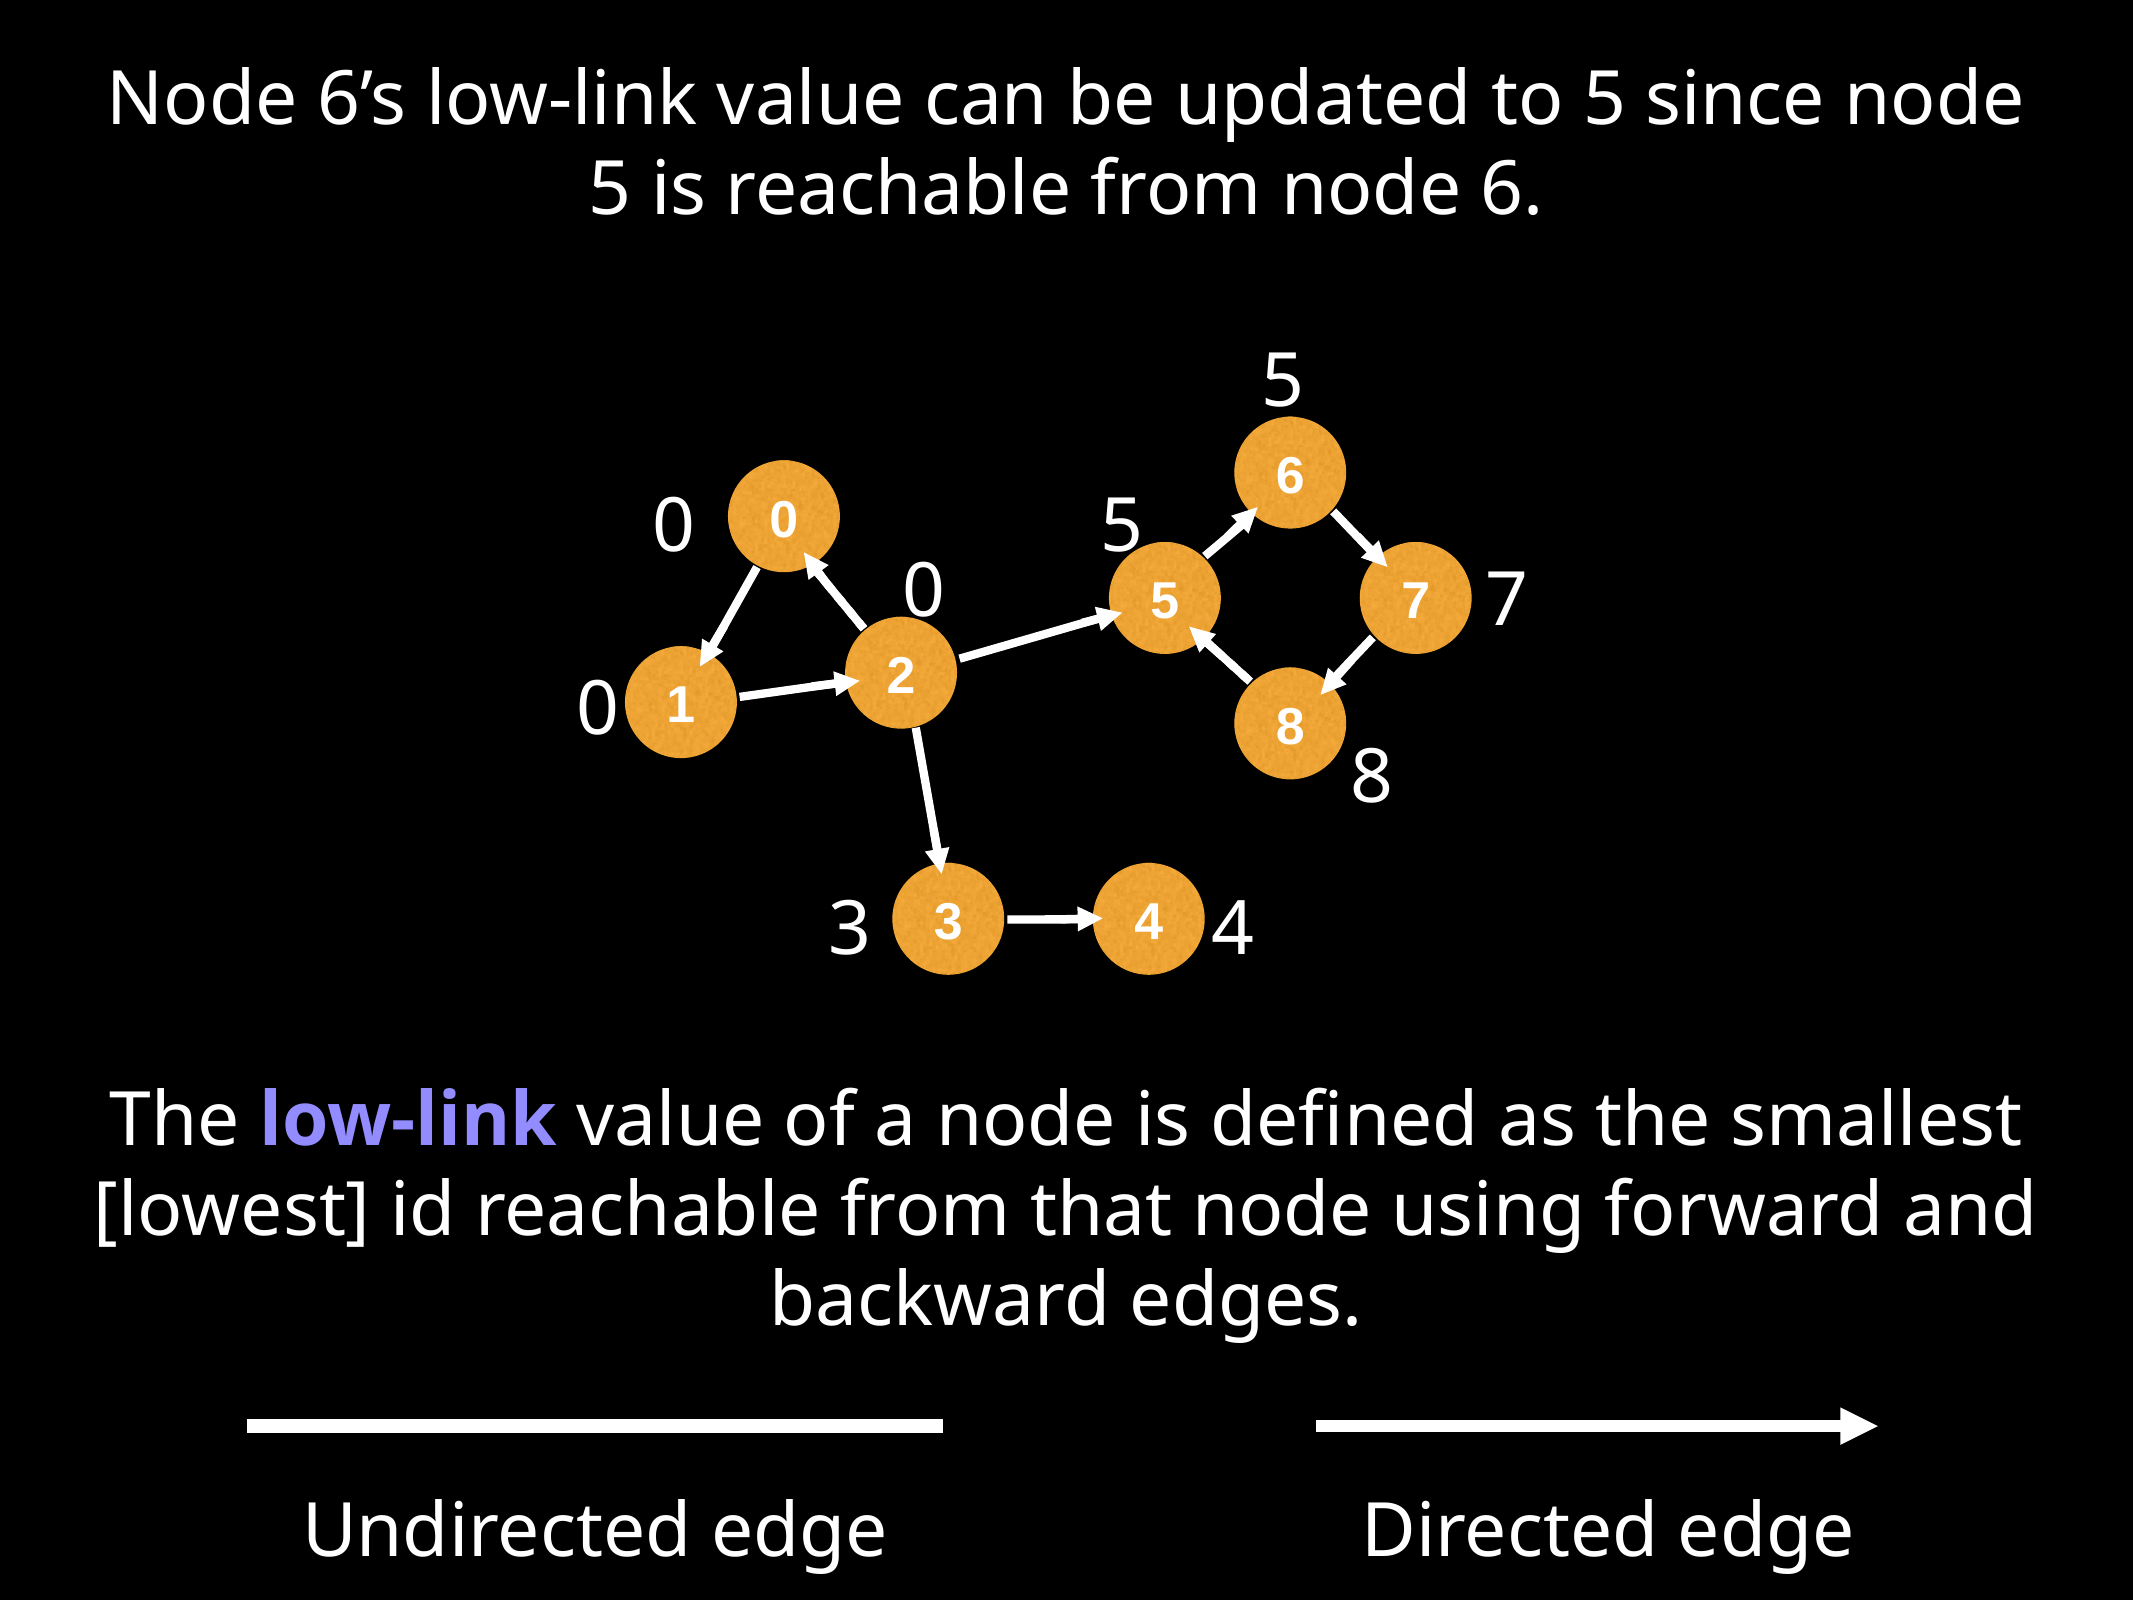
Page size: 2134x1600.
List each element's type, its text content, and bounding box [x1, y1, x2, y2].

text_box Directed edge [1353, 1472, 1864, 1580]
text_box Undirected edge [293, 1472, 897, 1580]
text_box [624, 416, 1472, 976]
text_box 7 [1476, 542, 1537, 649]
text_box [1316, 1419, 1878, 1433]
text_box 5 [1253, 323, 1313, 416]
text_box 0 [567, 651, 624, 758]
text_box Node 6’s low-link value can be updated to 5 since node 5 is reachable from node 6. [84, 41, 2049, 238]
text_box The low-link value of a node is defined as the smallest [lowest] id reachable from that node using forward and backward edges. [9, 1061, 2124, 1349]
